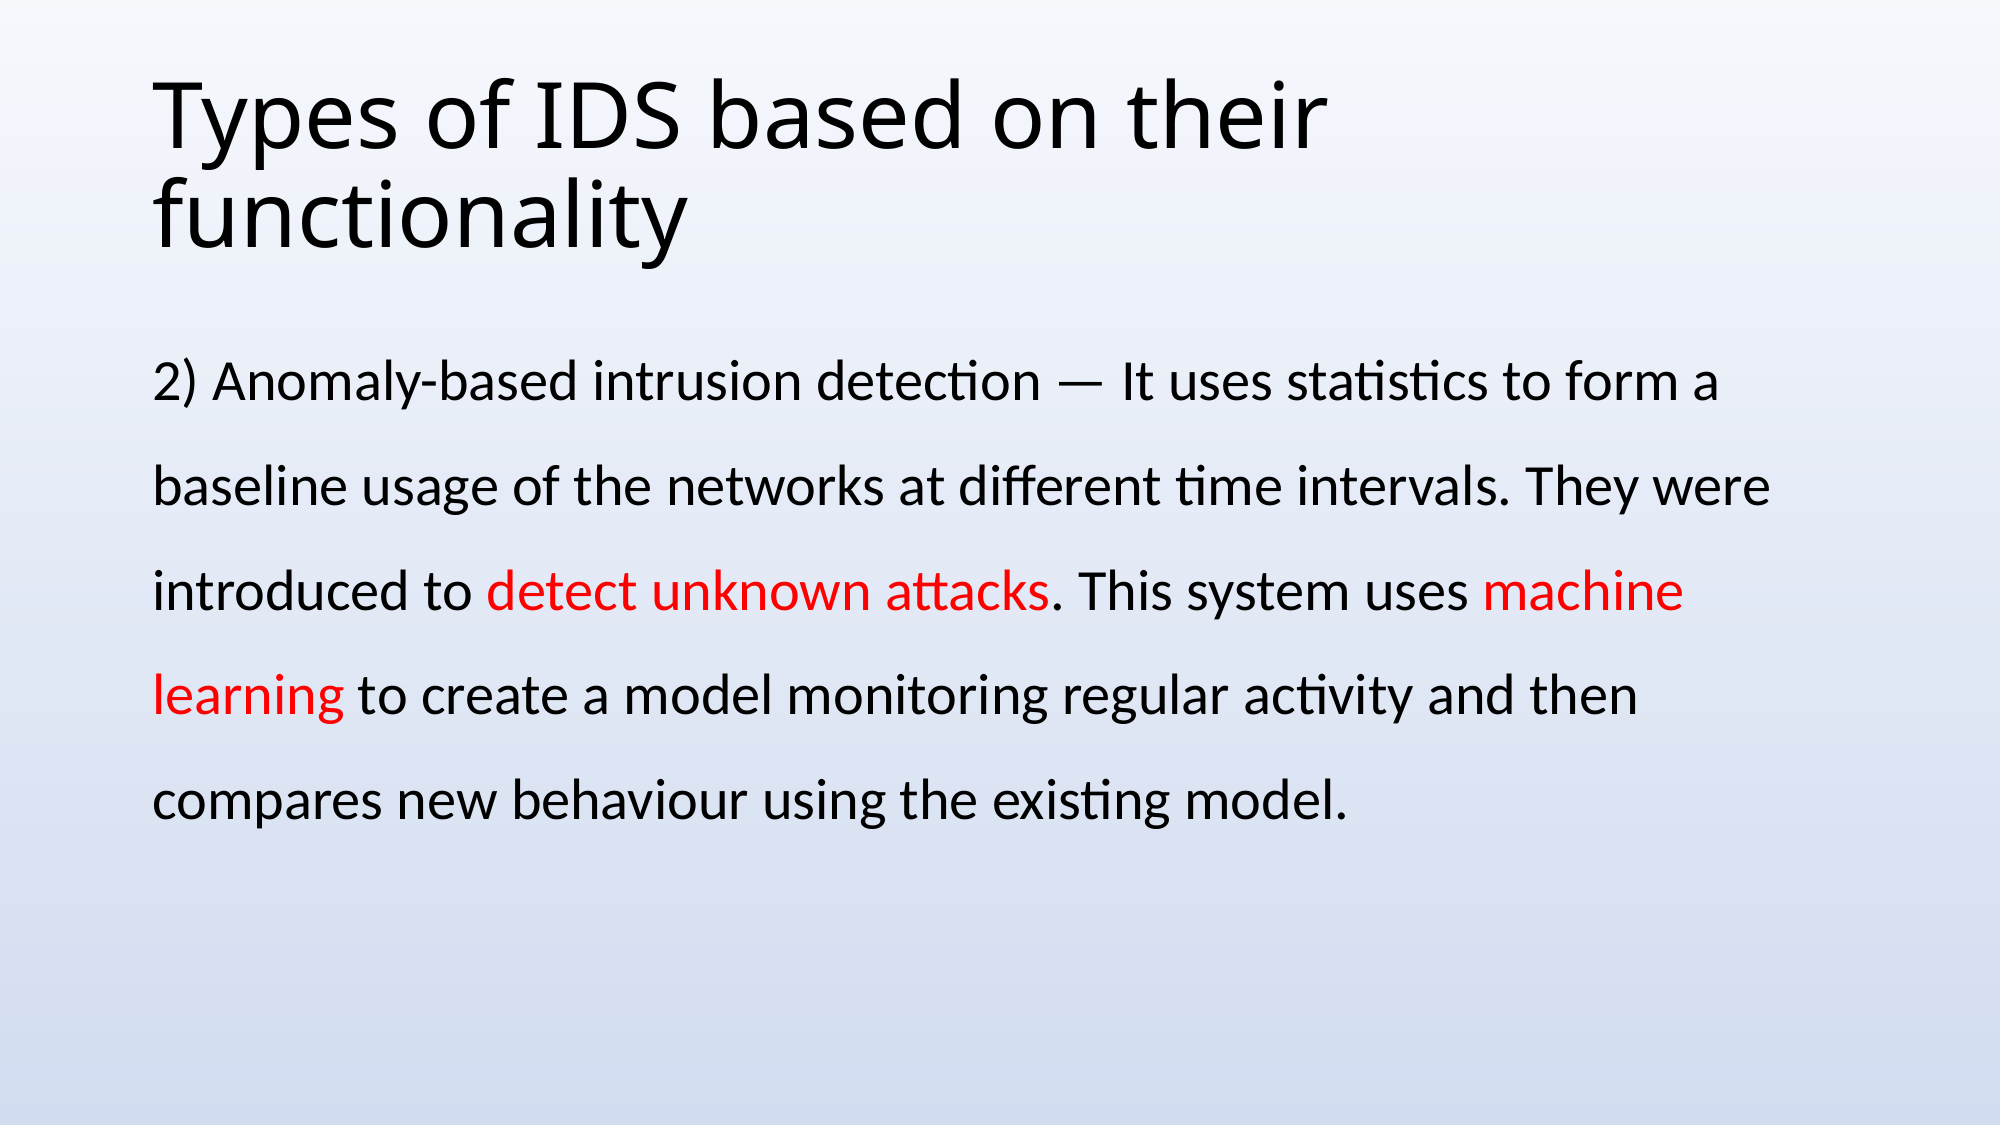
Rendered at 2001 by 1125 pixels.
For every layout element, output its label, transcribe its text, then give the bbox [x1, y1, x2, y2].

list 2) Anomaly-based intrusion detection — It uses statistics to form a baseline usage of the networks at different time intervals. They were introduced to detect unknown attacks. This system uses machine learning to create a model monitoring regular activity and then compares new behaviour using the existing model. [137, 299, 1863, 1014]
title Types of IDS based on their functionality [137, 59, 1863, 278]
